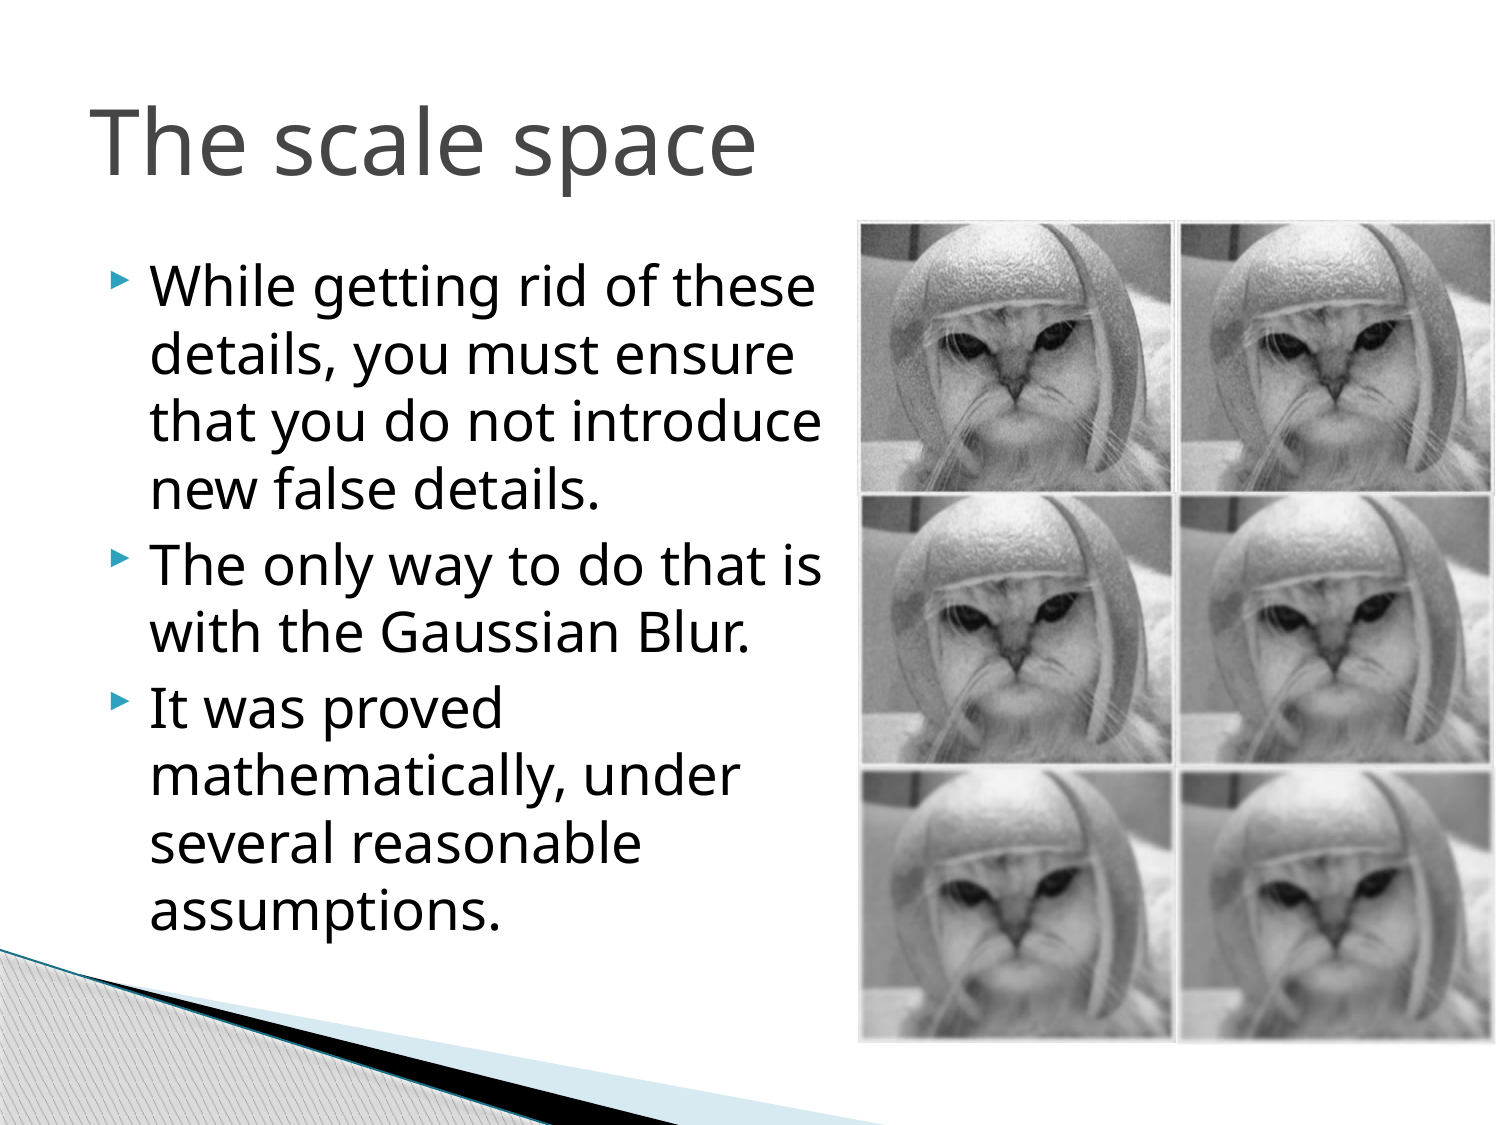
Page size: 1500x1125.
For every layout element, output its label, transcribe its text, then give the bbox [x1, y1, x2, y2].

picture [856, 219, 1497, 1047]
title The scale space [75, 45, 1425, 233]
list While getting rid of these details, you must ensure that you do not introduce new false details. The only way to do that is with the Gaussian Blur. It was proved mathematically, under several reasonable assumptions. [75, 243, 850, 986]
